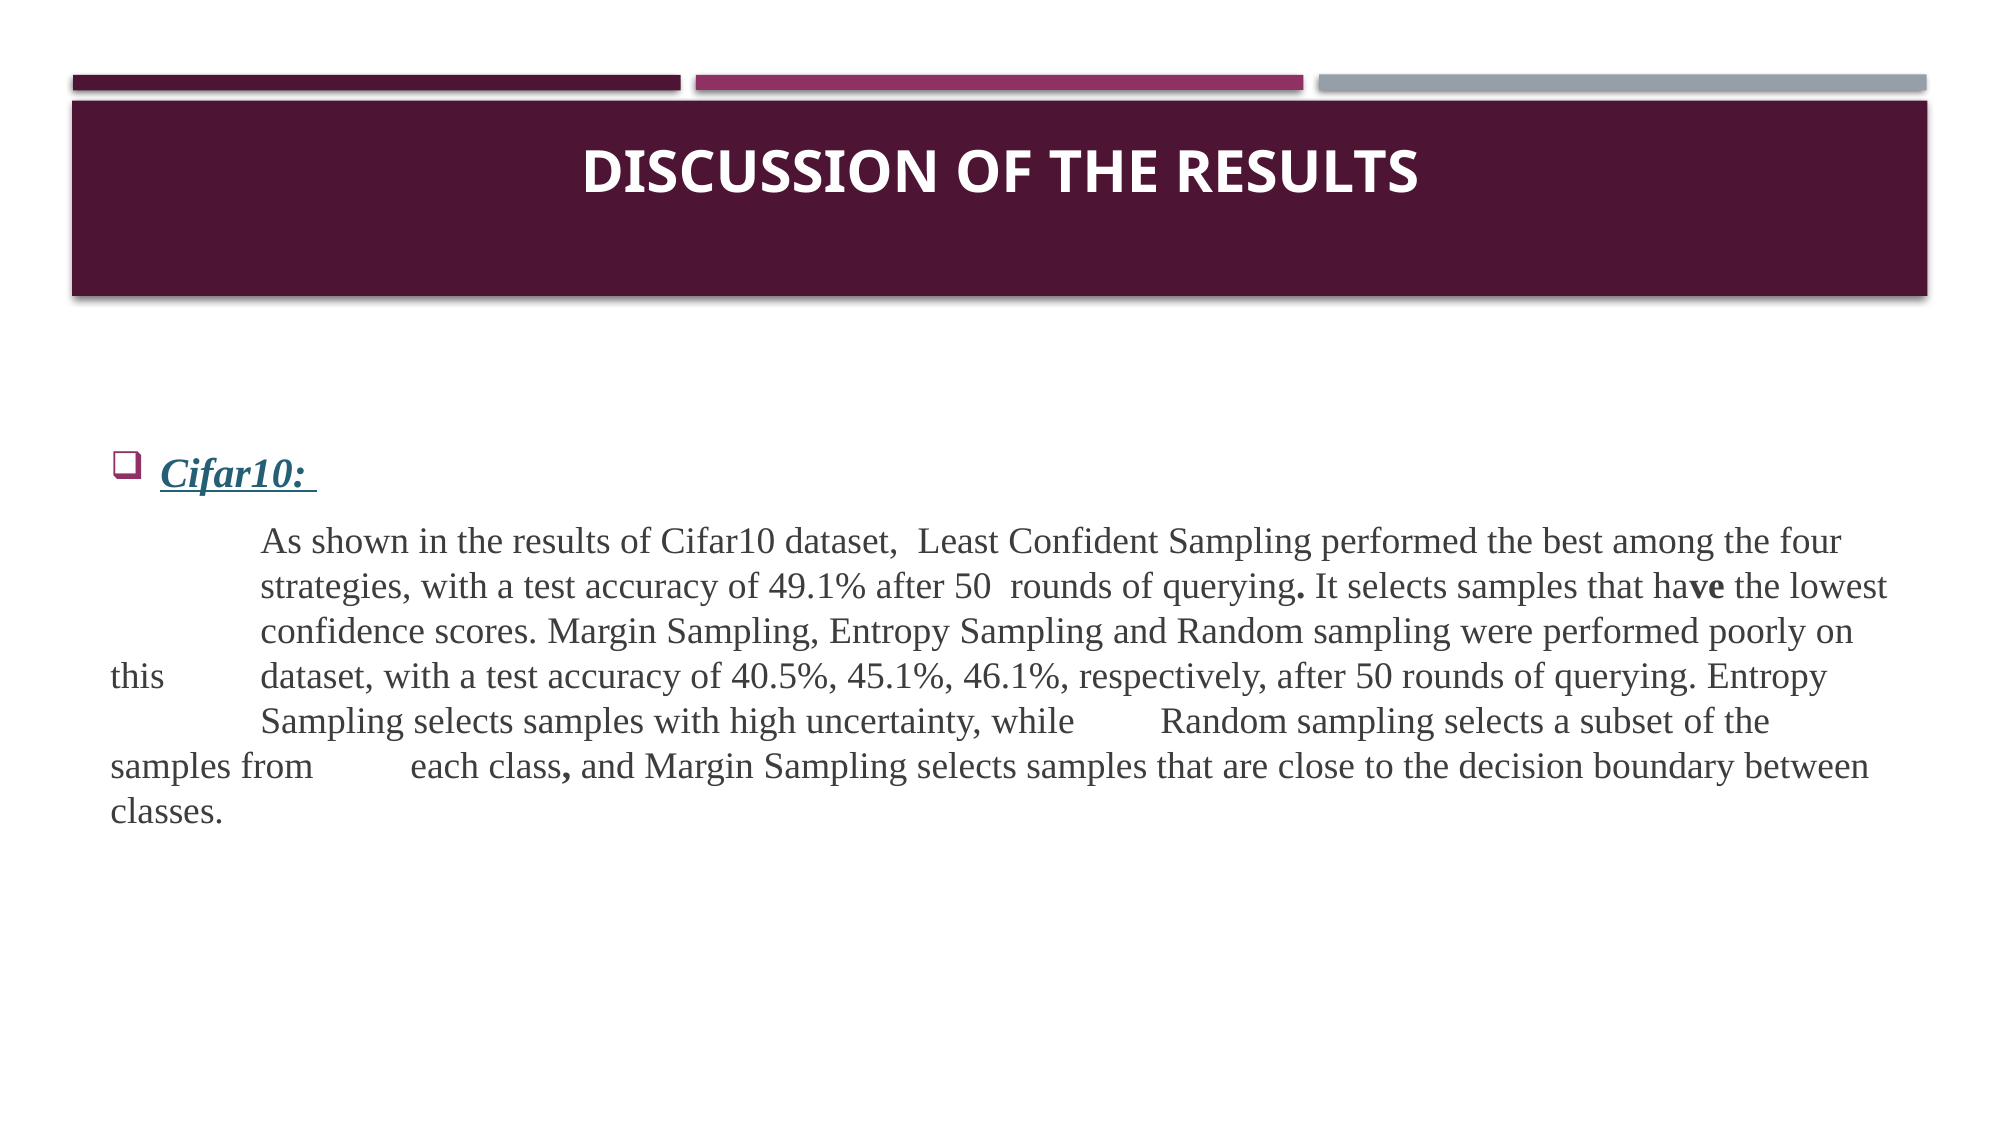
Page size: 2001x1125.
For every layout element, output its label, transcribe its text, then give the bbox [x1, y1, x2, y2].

list Cifar10: As shown in the results of Cifar10 dataset, Least Confident Sampling performed the best among the four strategies, with a test accuracy of 49.1% after 50 rounds of querying. It selects samples that have the lowest confidence scores. Margin Sampling, Entropy Sampling and Random sampling were performed poorly on this dataset, with a test accuracy of 40.5%, 45.1%, 46.1%, respectively, after 50 rounds of querying. Entropy Sampling selects samples with high uncertainty, while Random sampling selects a subset of the samples from each class, and Margin Sampling selects samples that are close to the decision boundary between classes. [95, 357, 1905, 985]
title Discussion of the results [95, 115, 1905, 282]
